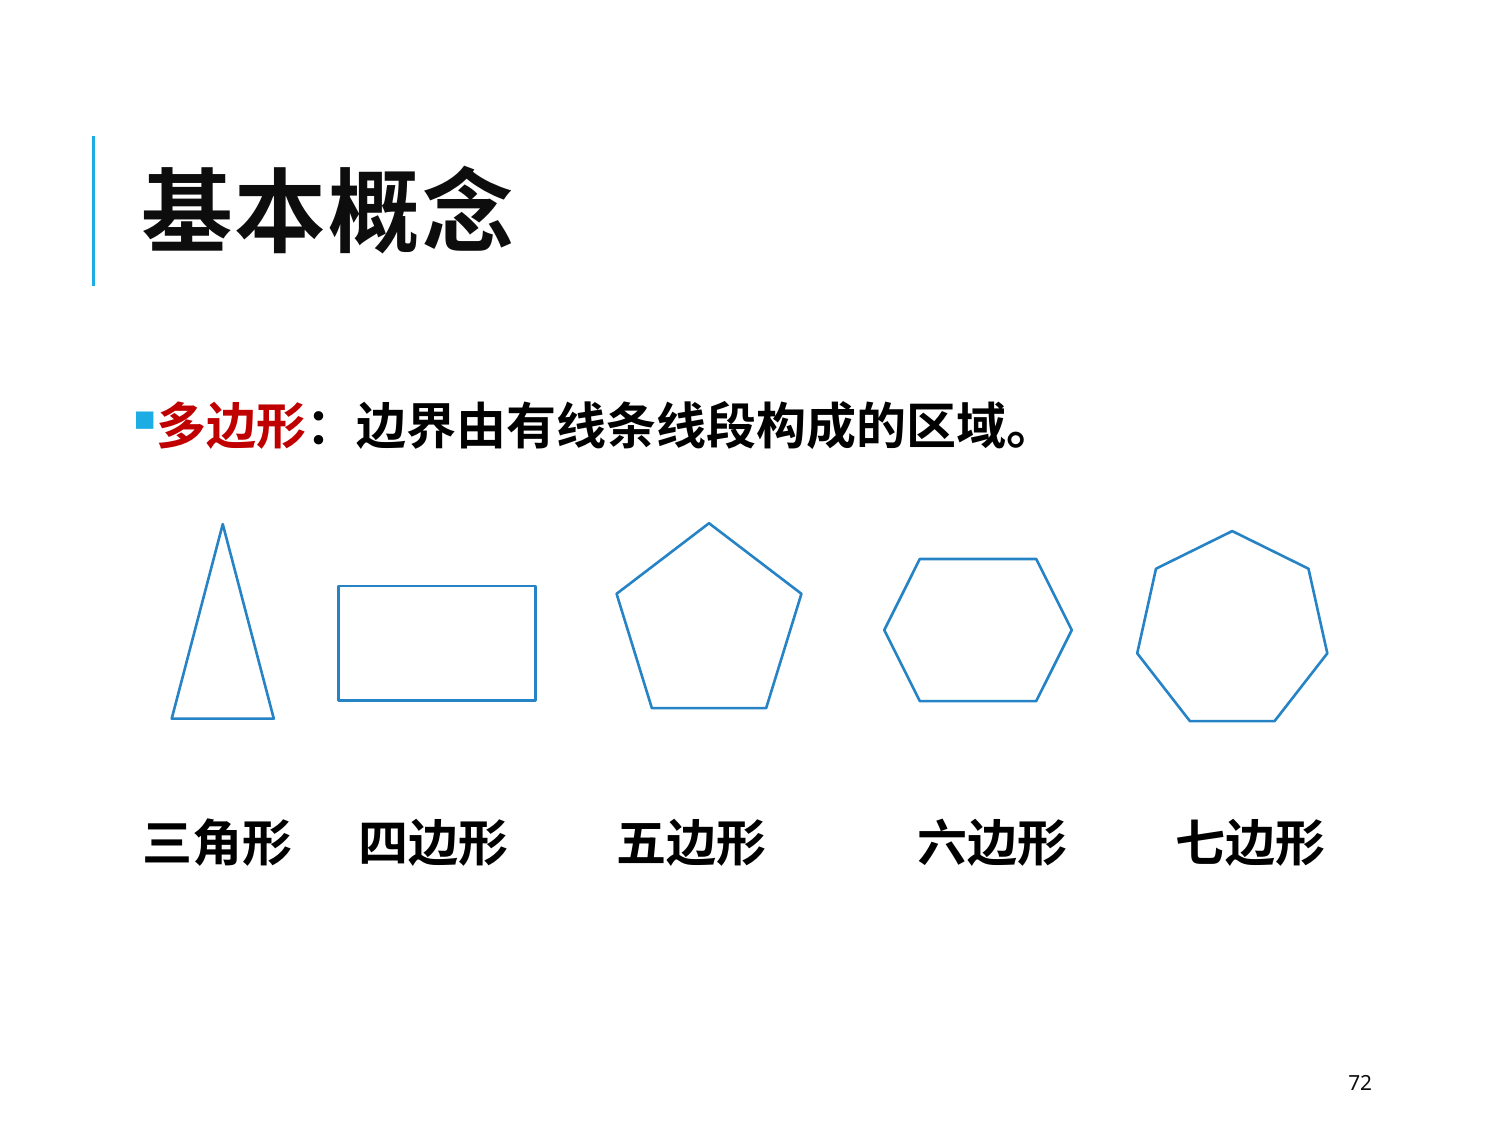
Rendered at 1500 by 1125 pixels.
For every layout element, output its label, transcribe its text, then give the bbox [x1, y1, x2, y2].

text_box 四边形 [343, 803, 542, 879]
text_box [170, 522, 276, 720]
text_box [615, 522, 803, 710]
text_box 五边形 [601, 803, 800, 879]
text_box [1135, 529, 1329, 723]
text_box 六边形 [902, 803, 1100, 879]
list 多边形：边界由有线条线段构成的区域。 [126, 375, 1322, 464]
title 基本概念 [126, 96, 1322, 342]
text_box 七边形 [1160, 803, 1358, 879]
text_box 三角形 [127, 803, 343, 879]
text_box [337, 585, 537, 702]
slide_number 72 [1333, 1061, 1454, 1107]
text_box [883, 557, 1073, 703]
